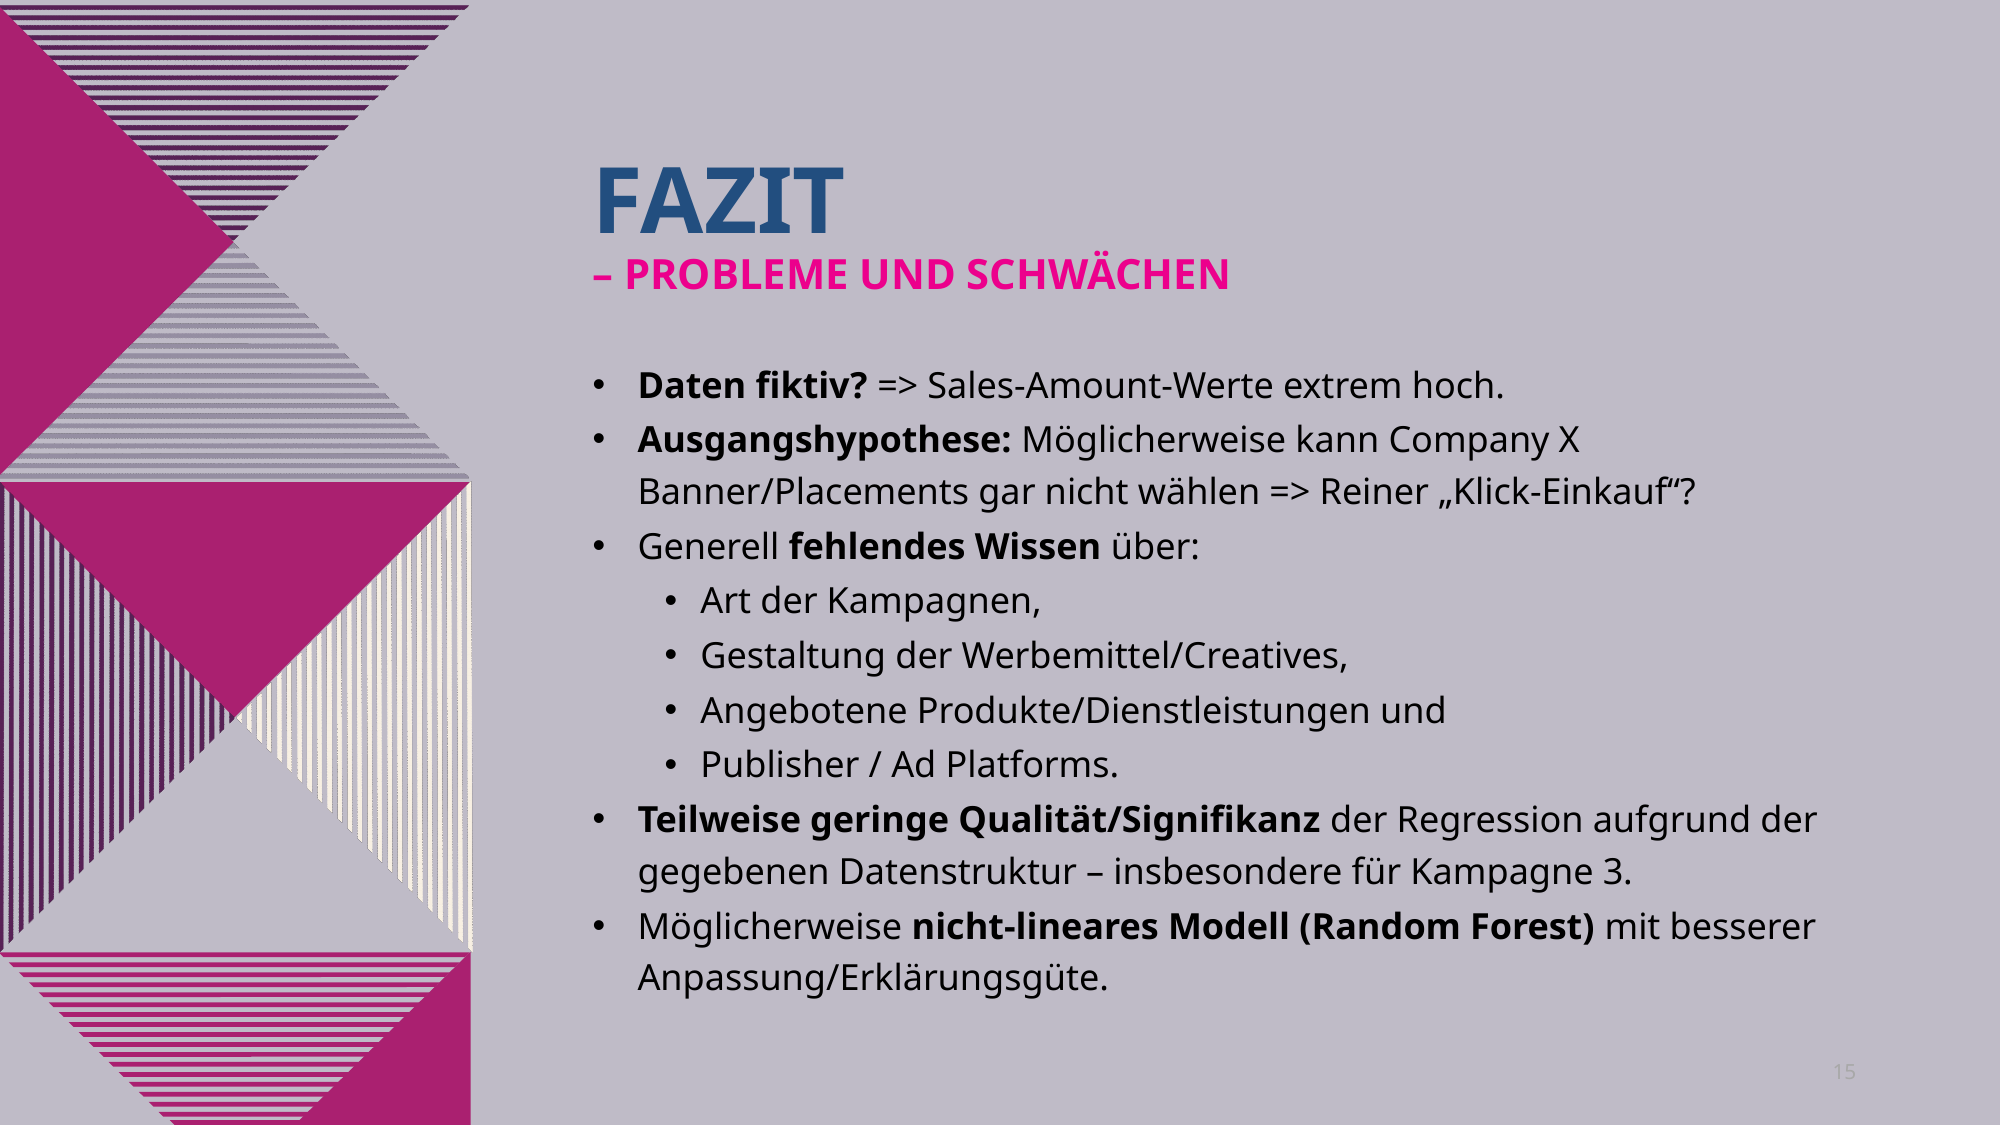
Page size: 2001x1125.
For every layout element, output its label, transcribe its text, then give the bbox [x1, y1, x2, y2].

picture [236, 481, 577, 952]
picture [0, 483, 234, 951]
list Daten fiktiv? => Sales-Amount-Werte extrem hoch. Ausgangshypothese: Möglicherweise kann Company X Banner/Placements gar nicht wählen => Reiner „Klick-Einkauf“? Generell fehlendes Wissen über: Art der Kampagnen, Gestaltung der Werbemittel/Creatives, Angebotene Produkte/Dienstleistungen und Publisher / Ad Platforms. Teilweise geringe Qualität/Signifikanz der Regression aufgrund der gegebenen Datenstruktur – insbesondere für Kampagne 3. Möglicherweise nicht-lineares Modell (Random Forest) mit besserer Anpassung/Erklärungsgüte. [577, 346, 1872, 1028]
slide_number 15 [1796, 1042, 1872, 1103]
title Fazit – Probleme und Schwächen [577, 146, 1872, 346]
picture [0, 242, 469, 482]
picture [0, 0, 468, 241]
